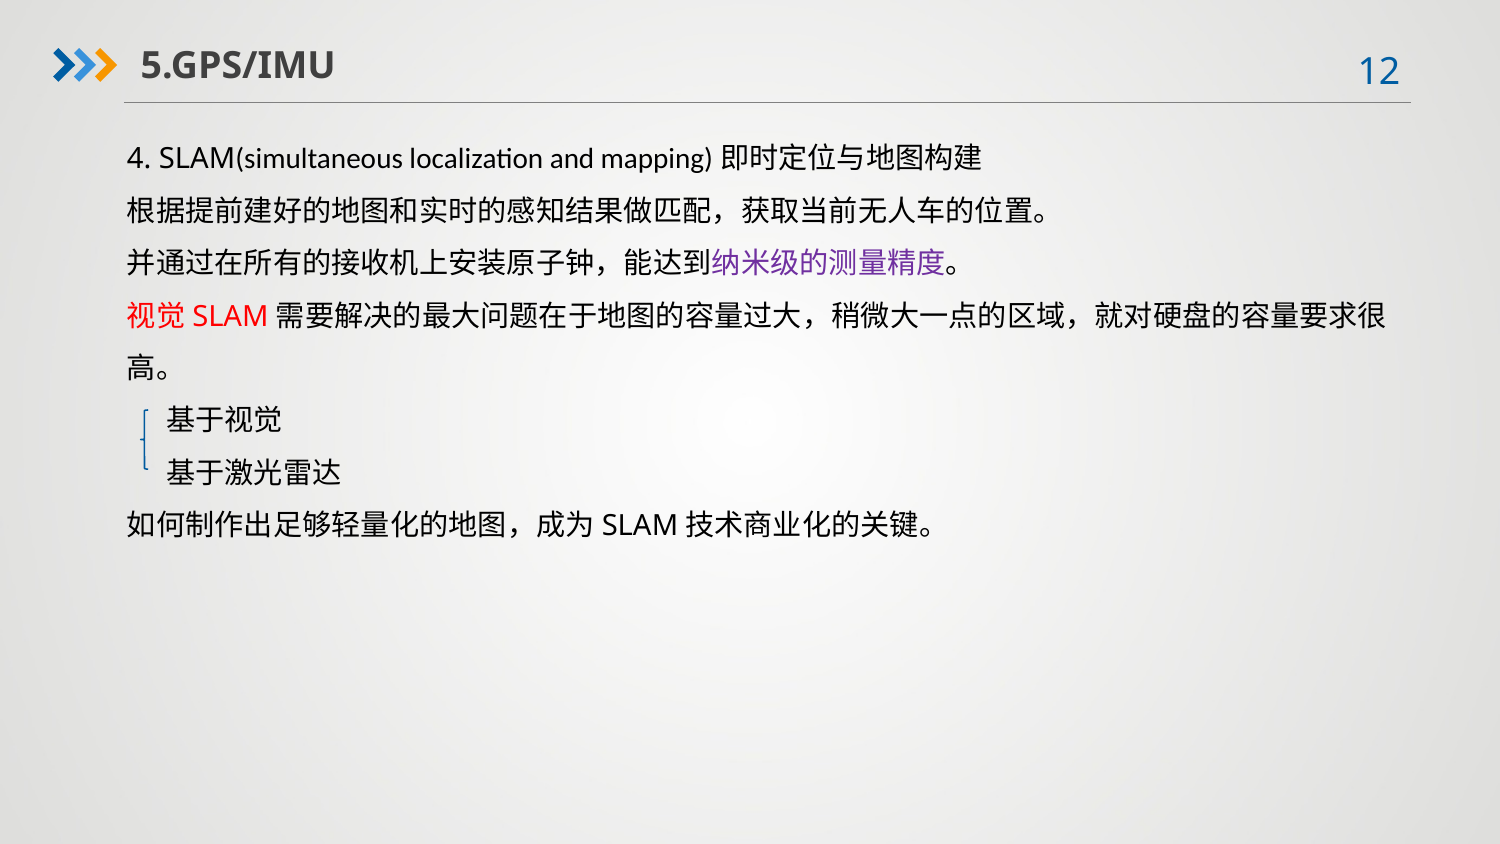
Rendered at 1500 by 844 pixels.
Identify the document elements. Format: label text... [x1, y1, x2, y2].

picture [0, 0, 1500, 844]
text_box [139, 409, 149, 470]
text_box 5.GPS/IMU [140, 32, 750, 95]
text_box 4. SLAM(simultaneous localization and mapping)即时定位与地图构建 根据提前建好的地图和实时的感知结果做匹配，获取当前无人车的位置。 并通过在所有的接收机上安装原子钟，能达到纳米级的测量精度。 视觉SLAM需要解决的最大问题在于地图的容量过大，稍微大一点的区域，就对硬盘的容量要求很高。 基于视觉 基于激光雷达 如何制作出足够轻量化的地图，成为SLAM技术商业化的关键。 [112, 114, 1412, 549]
